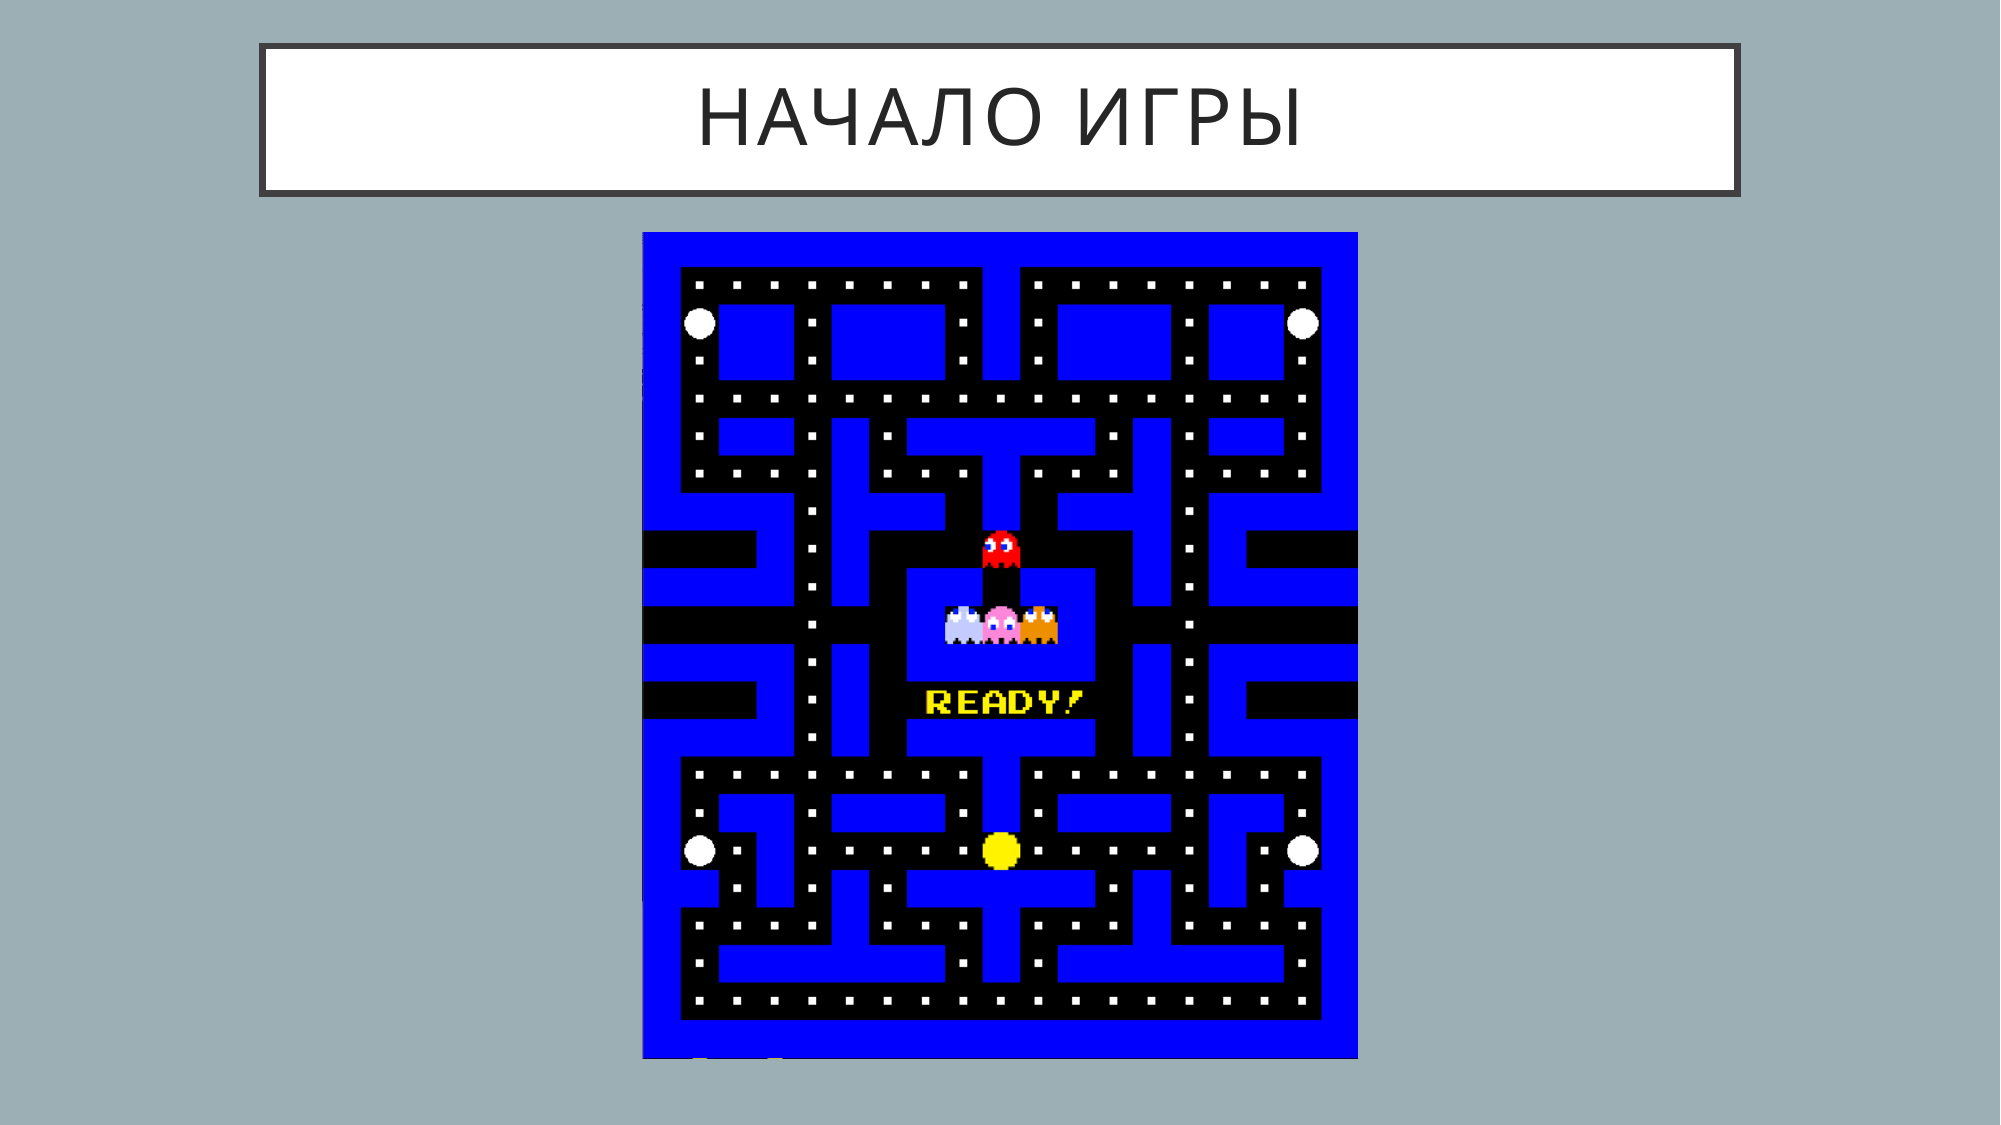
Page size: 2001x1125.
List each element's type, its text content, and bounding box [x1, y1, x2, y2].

picture [642, 232, 1358, 1060]
title Начало игры [259, 43, 1741, 197]
